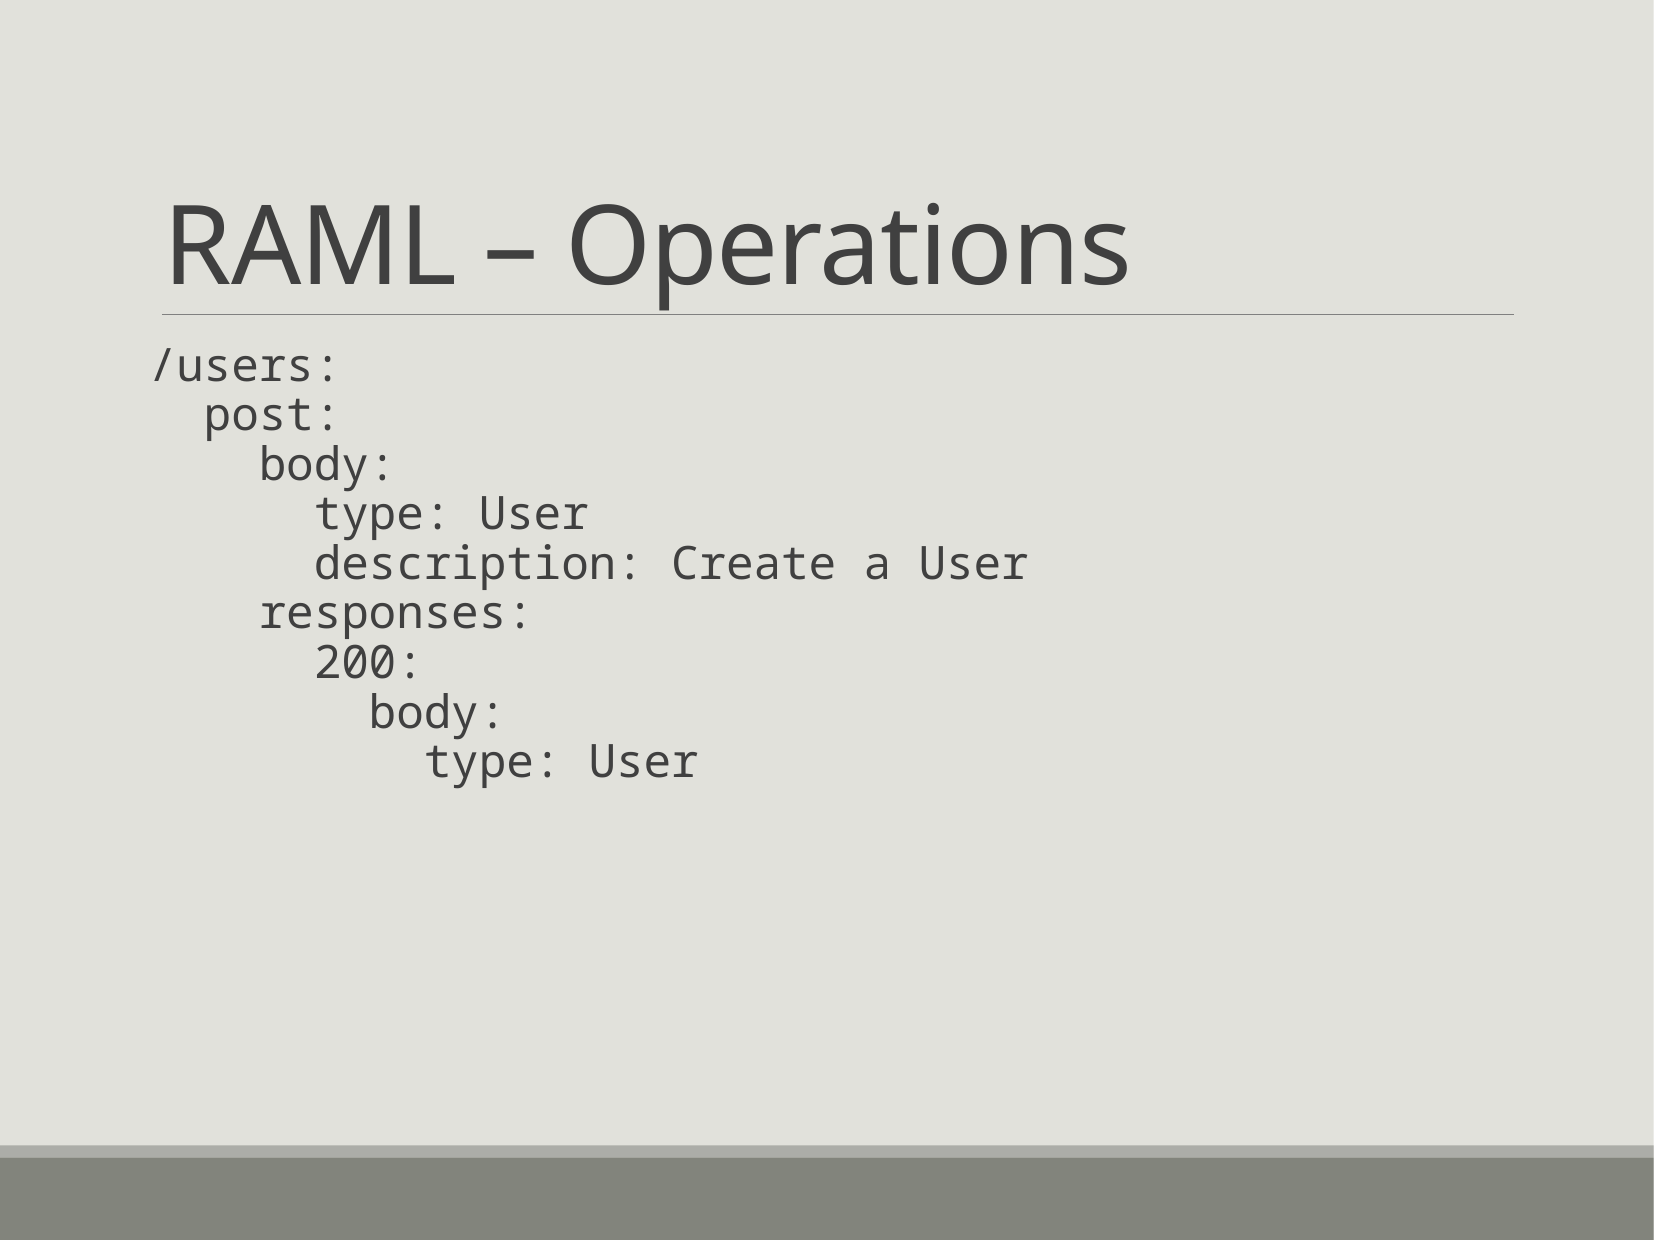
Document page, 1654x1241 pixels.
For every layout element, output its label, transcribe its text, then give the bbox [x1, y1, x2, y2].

title RAML – Operations [148, 51, 1513, 315]
list /users: post: body: type: User description: Create a User responses: 200: body: type: User [148, 333, 1513, 1062]
